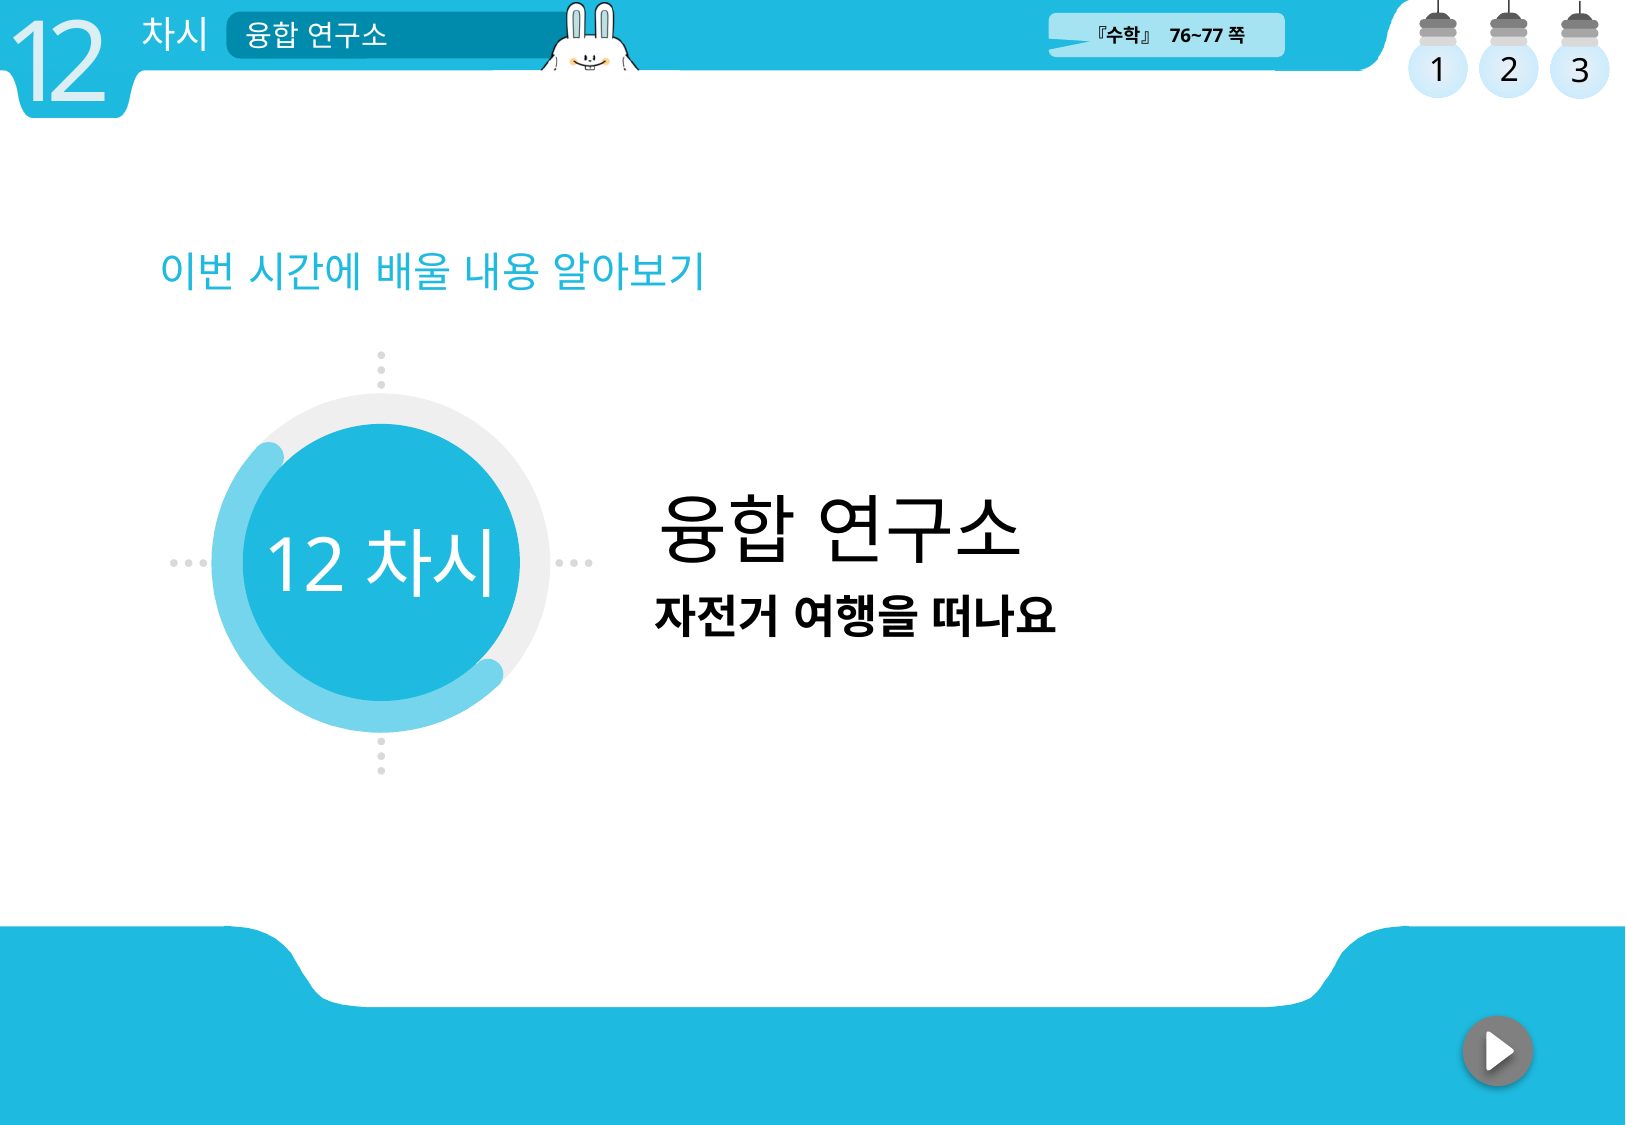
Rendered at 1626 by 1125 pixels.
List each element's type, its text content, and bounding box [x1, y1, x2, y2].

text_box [0, 925, 1625, 1125]
text_box 이번 시간에 배울 내용 알아보기 [144, 238, 777, 304]
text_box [1462, 1015, 1534, 1087]
text_box 『수학』 76~77쪽 [1046, 10, 1269, 60]
picture [539, 2, 640, 70]
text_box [1274, 0, 1610, 99]
picture [170, 350, 593, 775]
picture [3, 70, 145, 118]
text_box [639, 473, 1485, 652]
